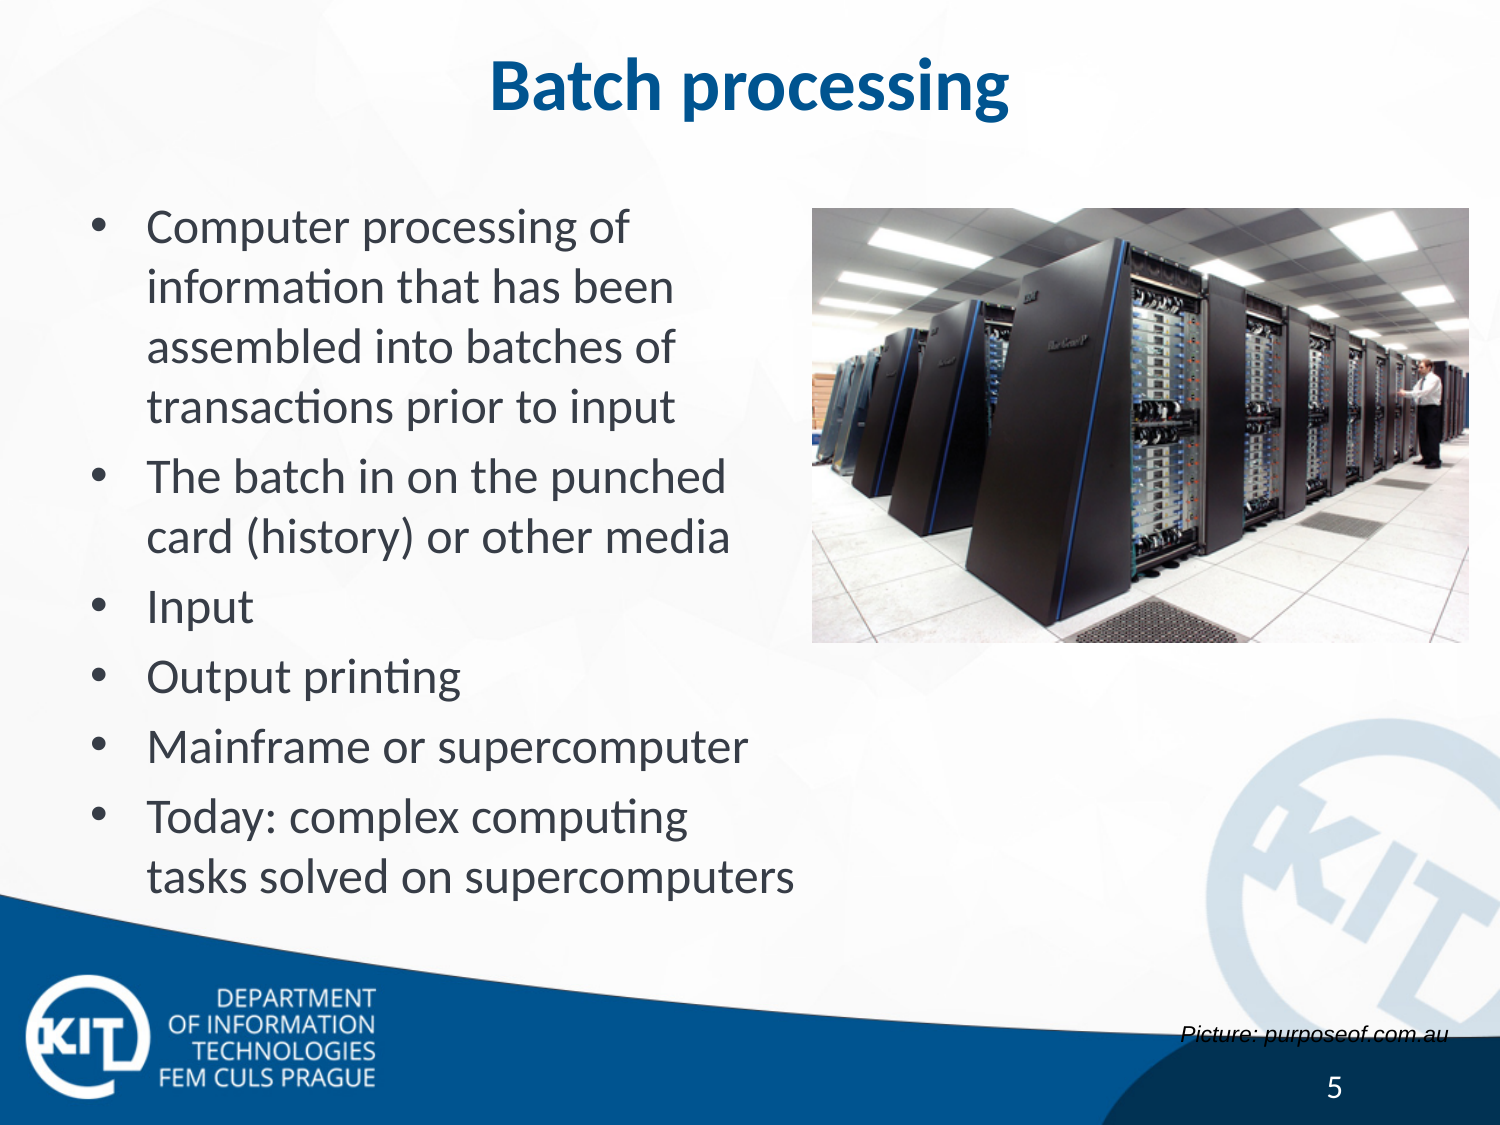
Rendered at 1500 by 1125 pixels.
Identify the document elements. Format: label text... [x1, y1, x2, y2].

text_box Picture: purposeof.com.au [1165, 1012, 1465, 1055]
picture [0, 0, 1500, 1125]
list Computer processing of information that has been assembled into batches of transactions prior to input The batch in on the punched card (history) or other media Input Output printing Mainframe or supercomputer Today: complex computing tasks solved on supercomputers [75, 186, 813, 929]
title Batch processing [75, 7, 1425, 154]
